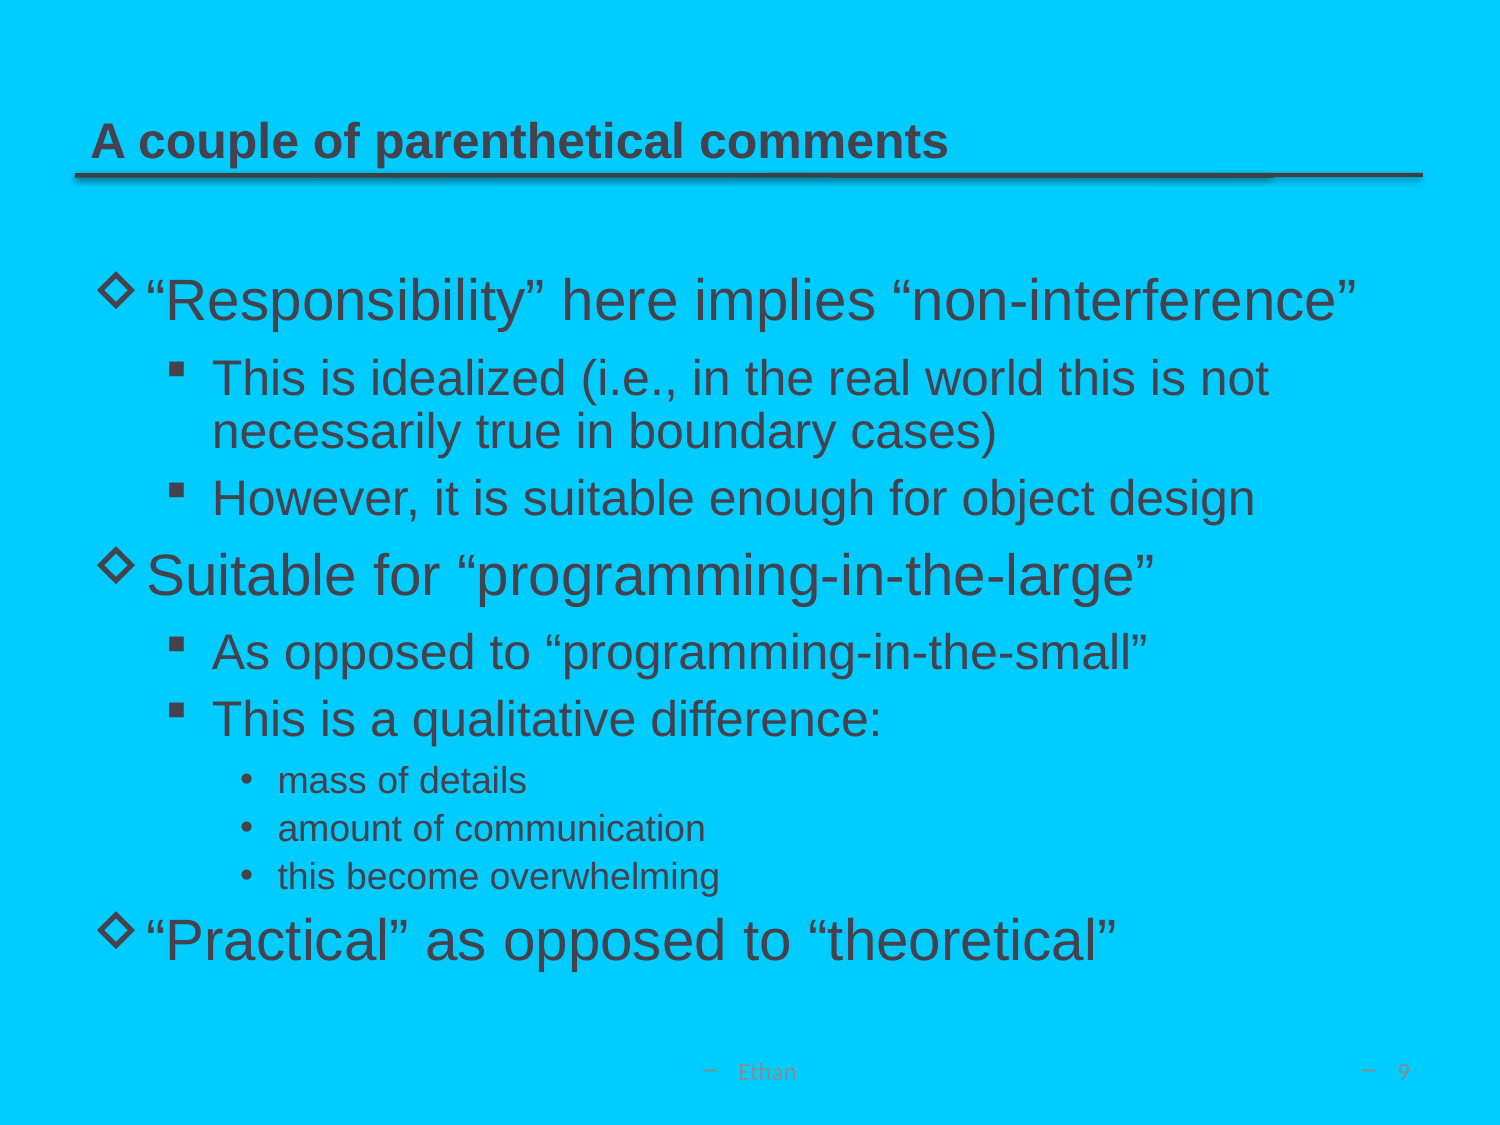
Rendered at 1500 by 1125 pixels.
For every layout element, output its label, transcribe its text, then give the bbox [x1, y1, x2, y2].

list “Responsibility” here implies “non-interference” This is idealized (i.e., in the real world this is not necessarily true in boundary cases) However, it is suitable enough for object design Suitable for “programming-in-the-large” As opposed to “programming-in-the-small” This is a qualitative difference: mass of details amount of communication this become overwhelming “Practical” as opposed to “theoretical” [75, 262, 1425, 1005]
slide_number 9 [1074, 1042, 1425, 1103]
footer Ethan [512, 1042, 988, 1103]
title A couple of parenthetical comments [75, 45, 1438, 233]
